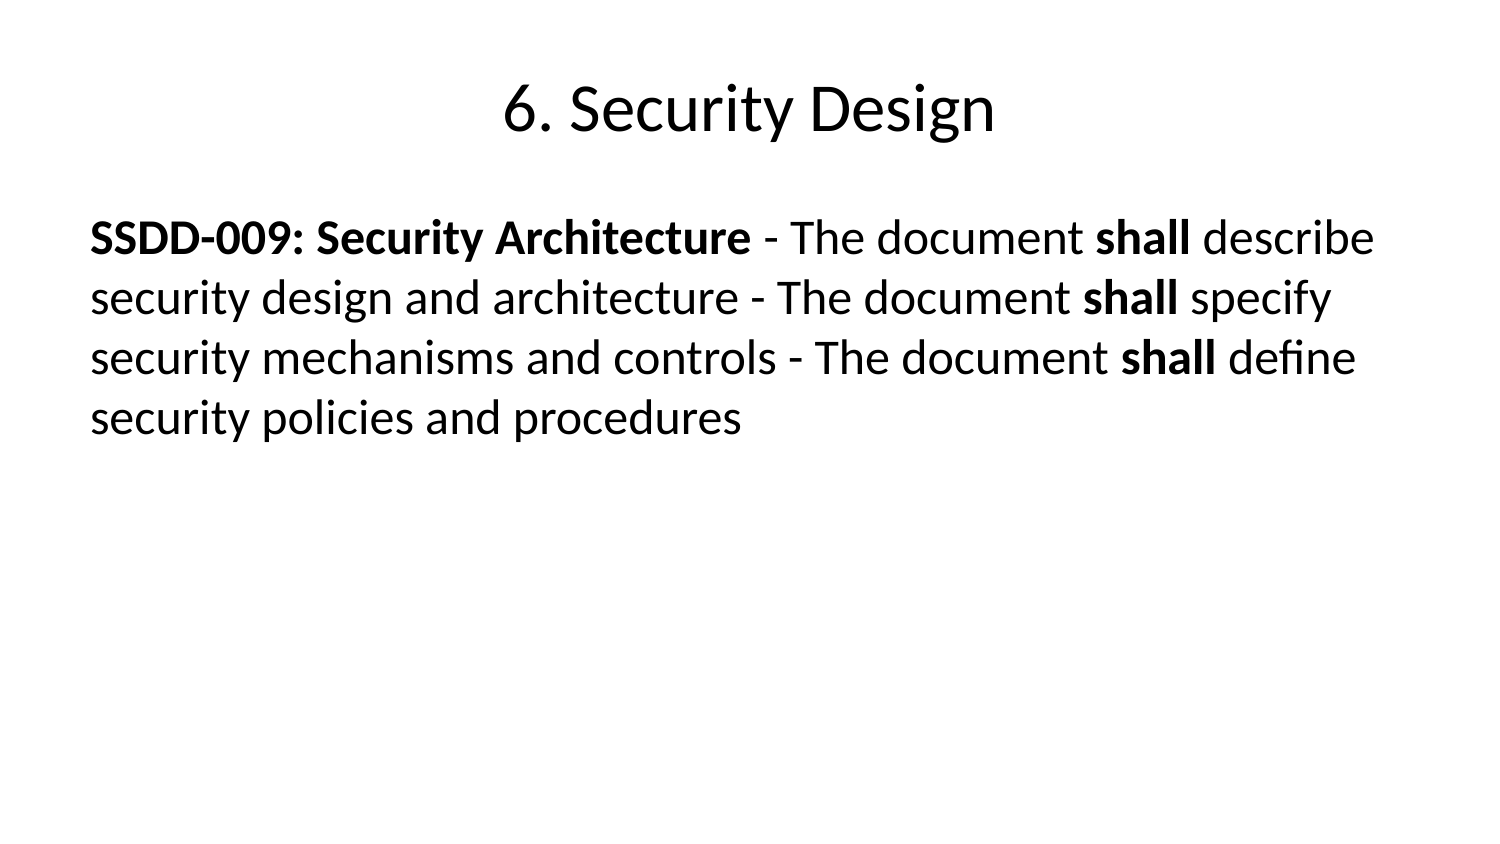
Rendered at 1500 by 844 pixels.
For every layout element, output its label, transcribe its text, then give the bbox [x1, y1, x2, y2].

title 6. Security Design [75, 33, 1425, 175]
list SSDD-009: Security Architecture - The document shall describe security design and architecture - The document shall specify security mechanisms and controls - The document shall define security policies and procedures [75, 196, 1425, 754]
